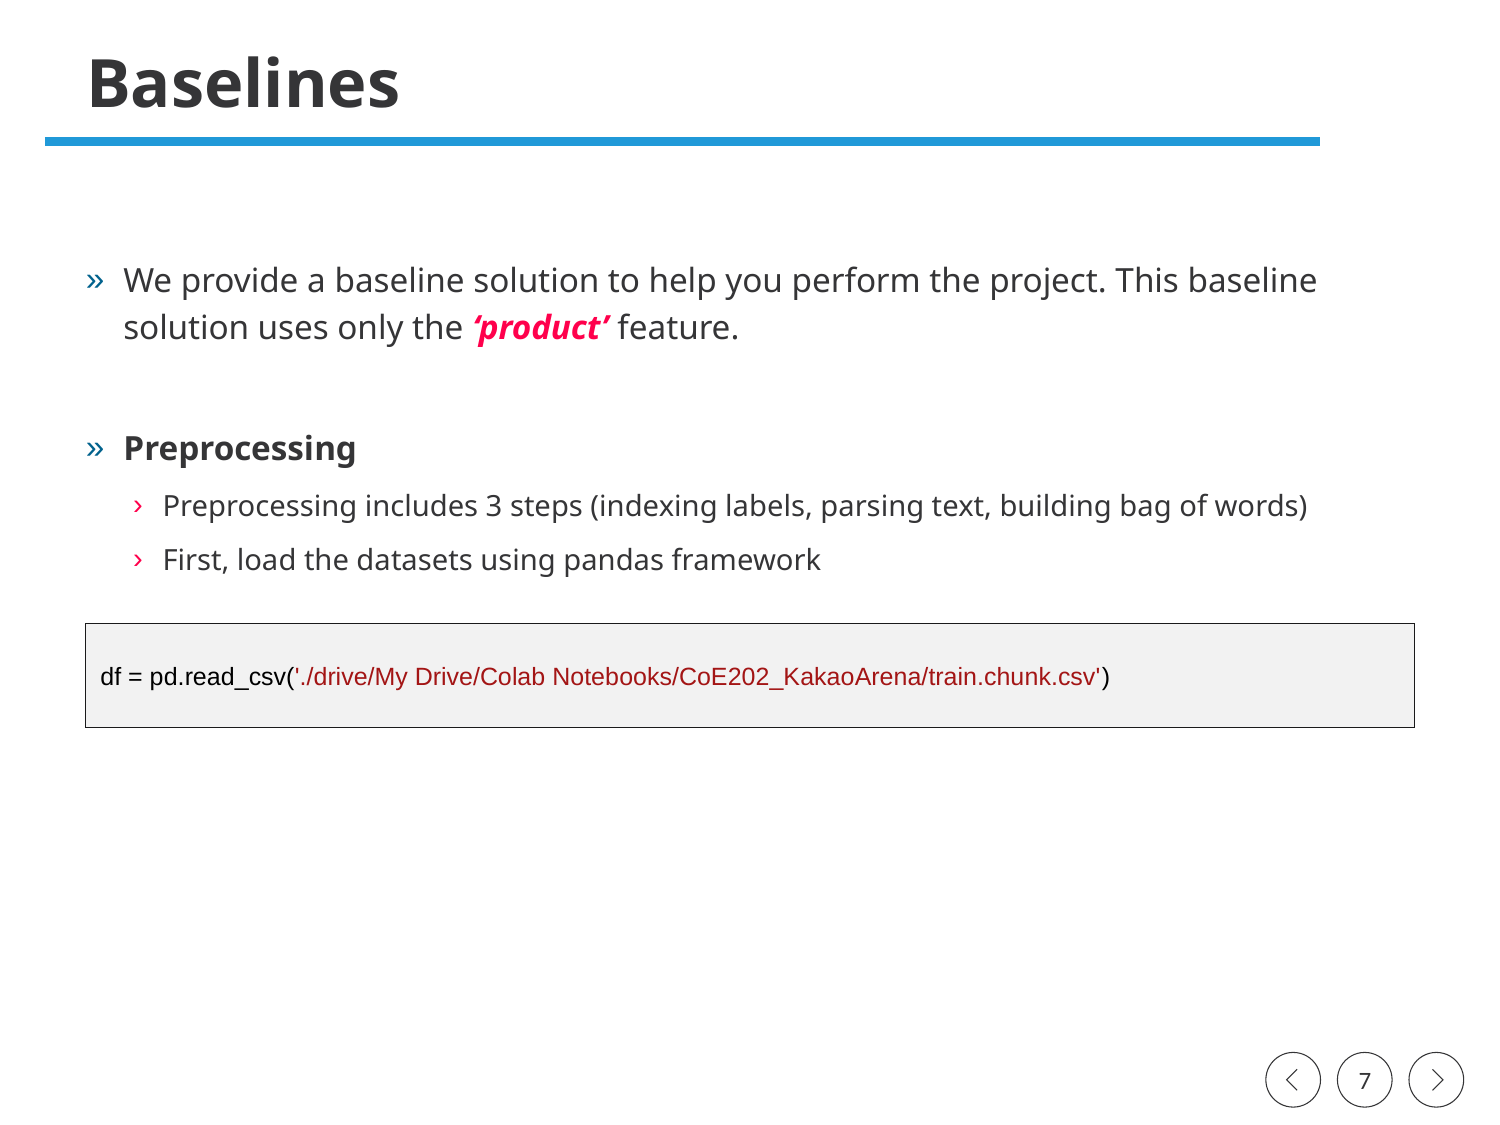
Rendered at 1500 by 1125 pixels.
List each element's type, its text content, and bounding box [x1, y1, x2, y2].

list We provide a baseline solution to help you perform the project. This baseline solution uses only the ‘product’ feature. Preprocessing Preprocessing includes 3 steps (indexing labels, parsing text, building bag of words) First, load the datasets using pandas framework [70, 243, 1430, 1048]
title Baselines [71, 36, 1393, 136]
text_box df = pd.read_csv('./drive/My Drive/Colab Notebooks/CoE202_KakaoArena/train.chunk.csv') [85, 623, 1415, 728]
